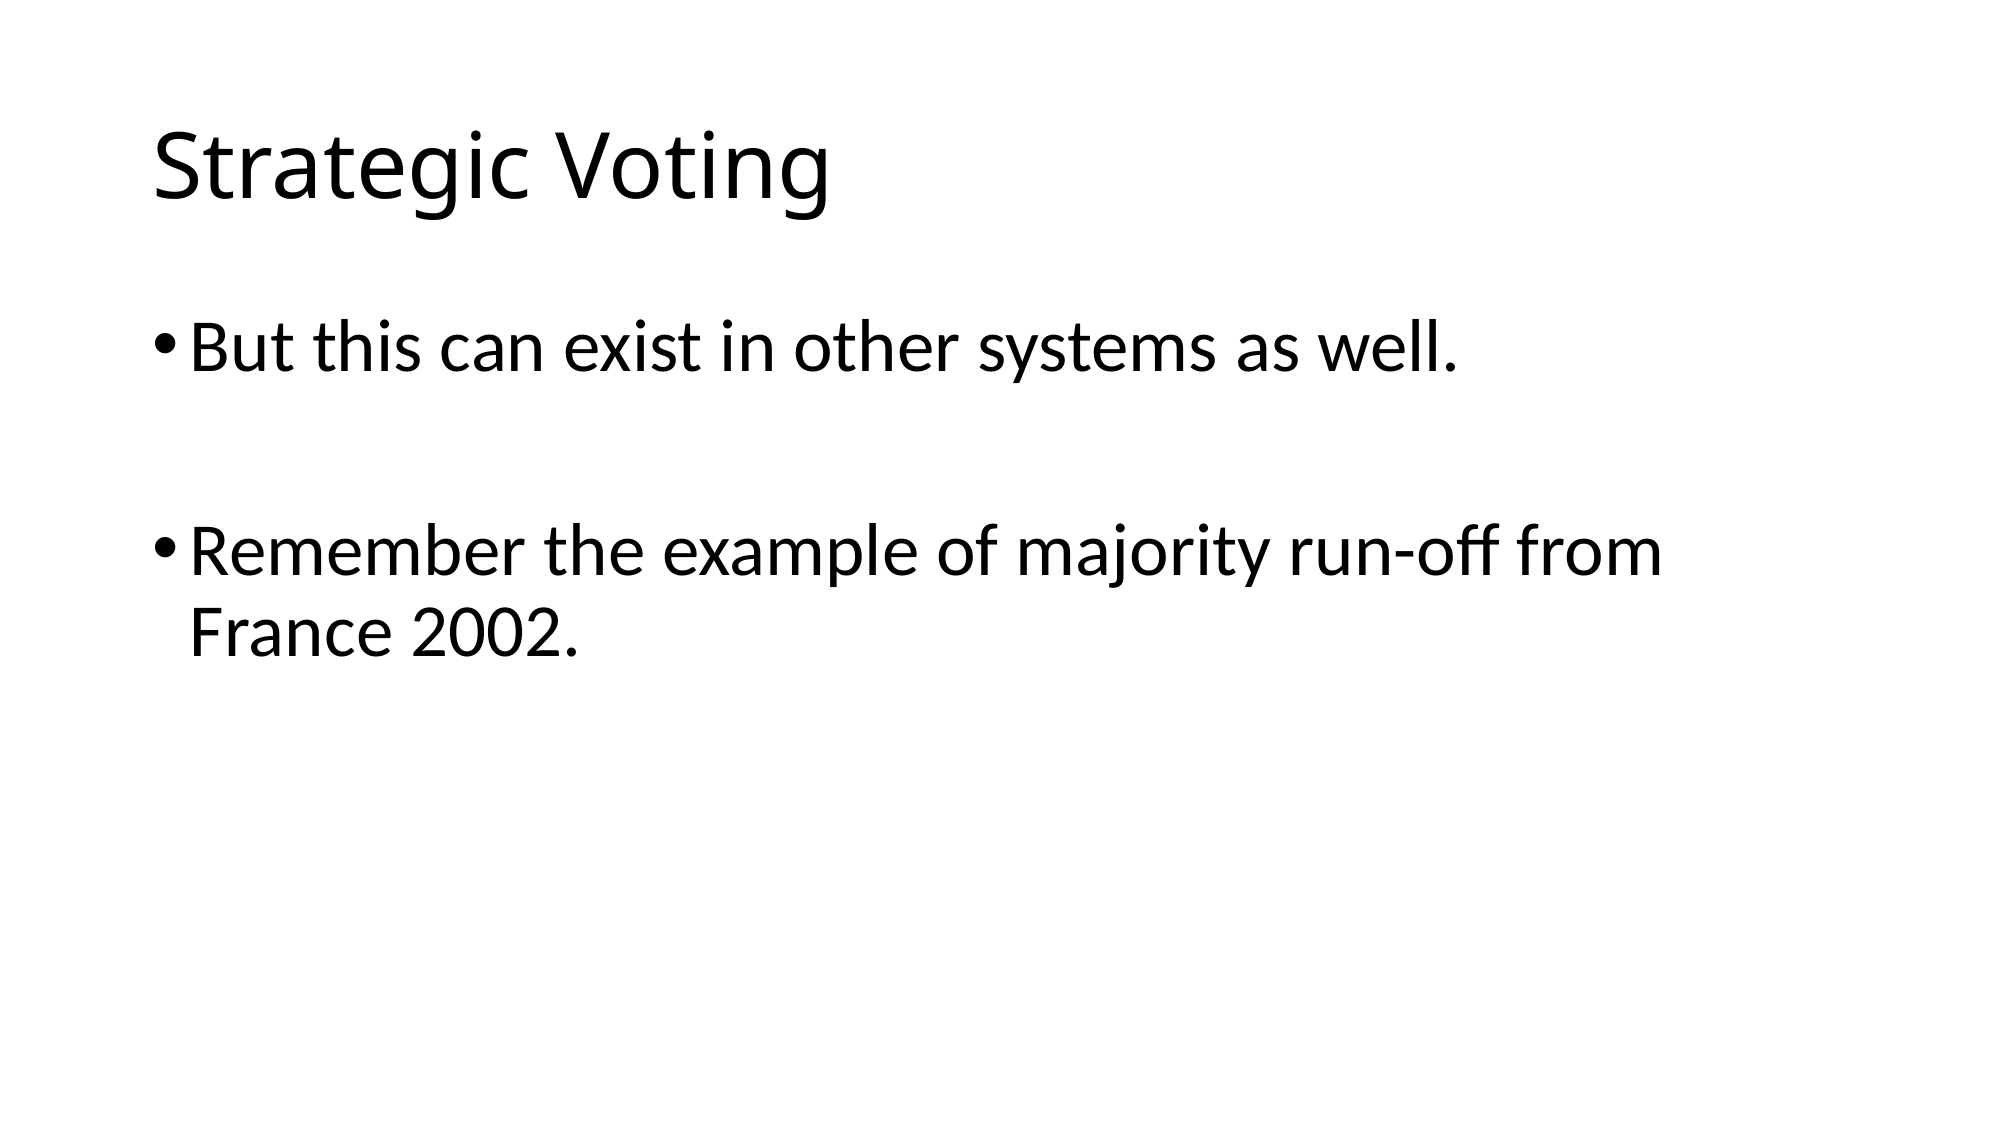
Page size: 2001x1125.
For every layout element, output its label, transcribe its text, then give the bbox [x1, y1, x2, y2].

list But this can exist in other systems as well. Remember the example of majority run-off from France 2002. [137, 299, 1863, 1014]
title Strategic Voting [137, 59, 1863, 278]
